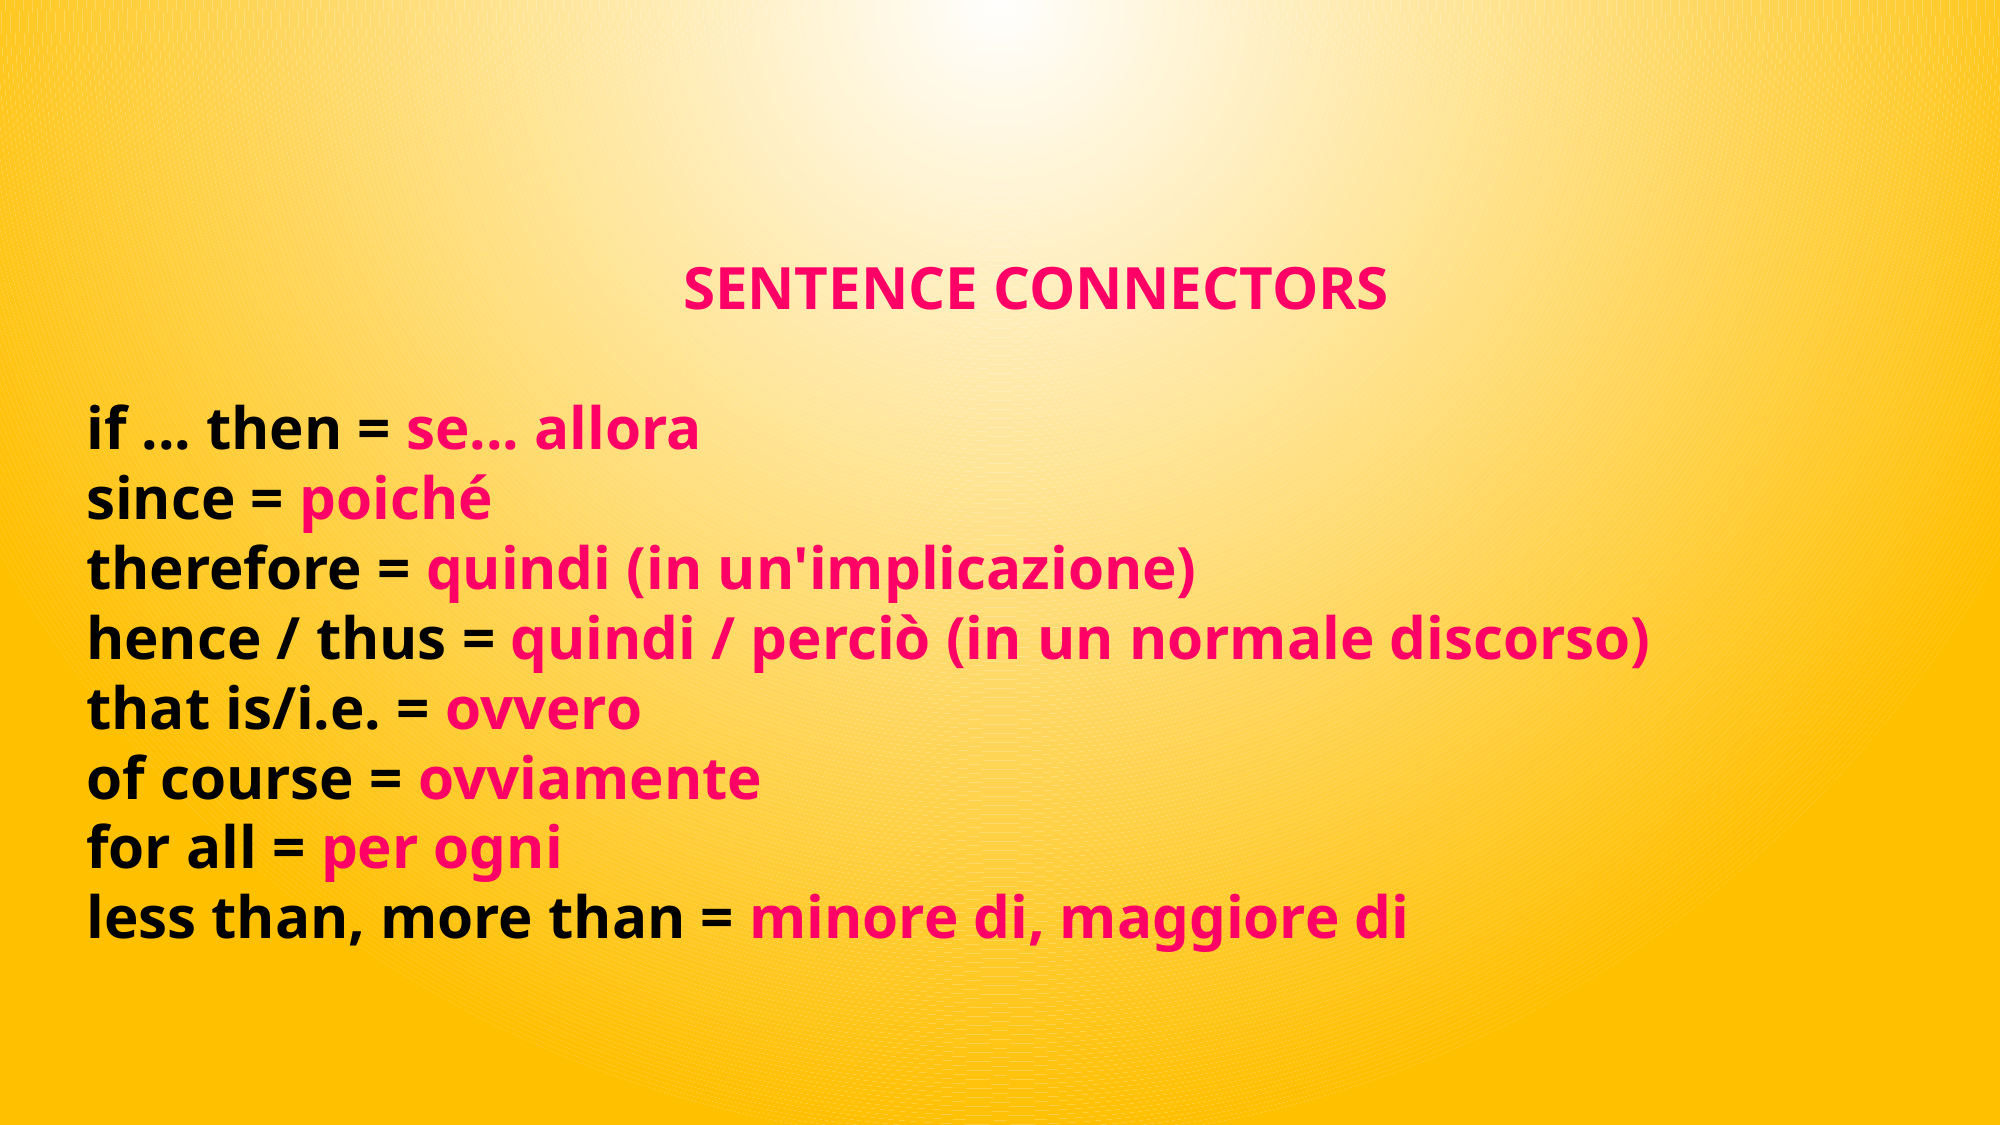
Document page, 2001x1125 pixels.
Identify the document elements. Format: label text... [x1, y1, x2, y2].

text_box SENTENCE CONNECTORS if ... then = se... allora since = poiché therefore = quindi (in un'implicazione) hence / thus = quindi / perciò (in un normale discorso) that is/i.e. = ovvero of course = ovviamente for all = per ogni less than, more than = minore di, maggiore di [71, 243, 2000, 1003]
